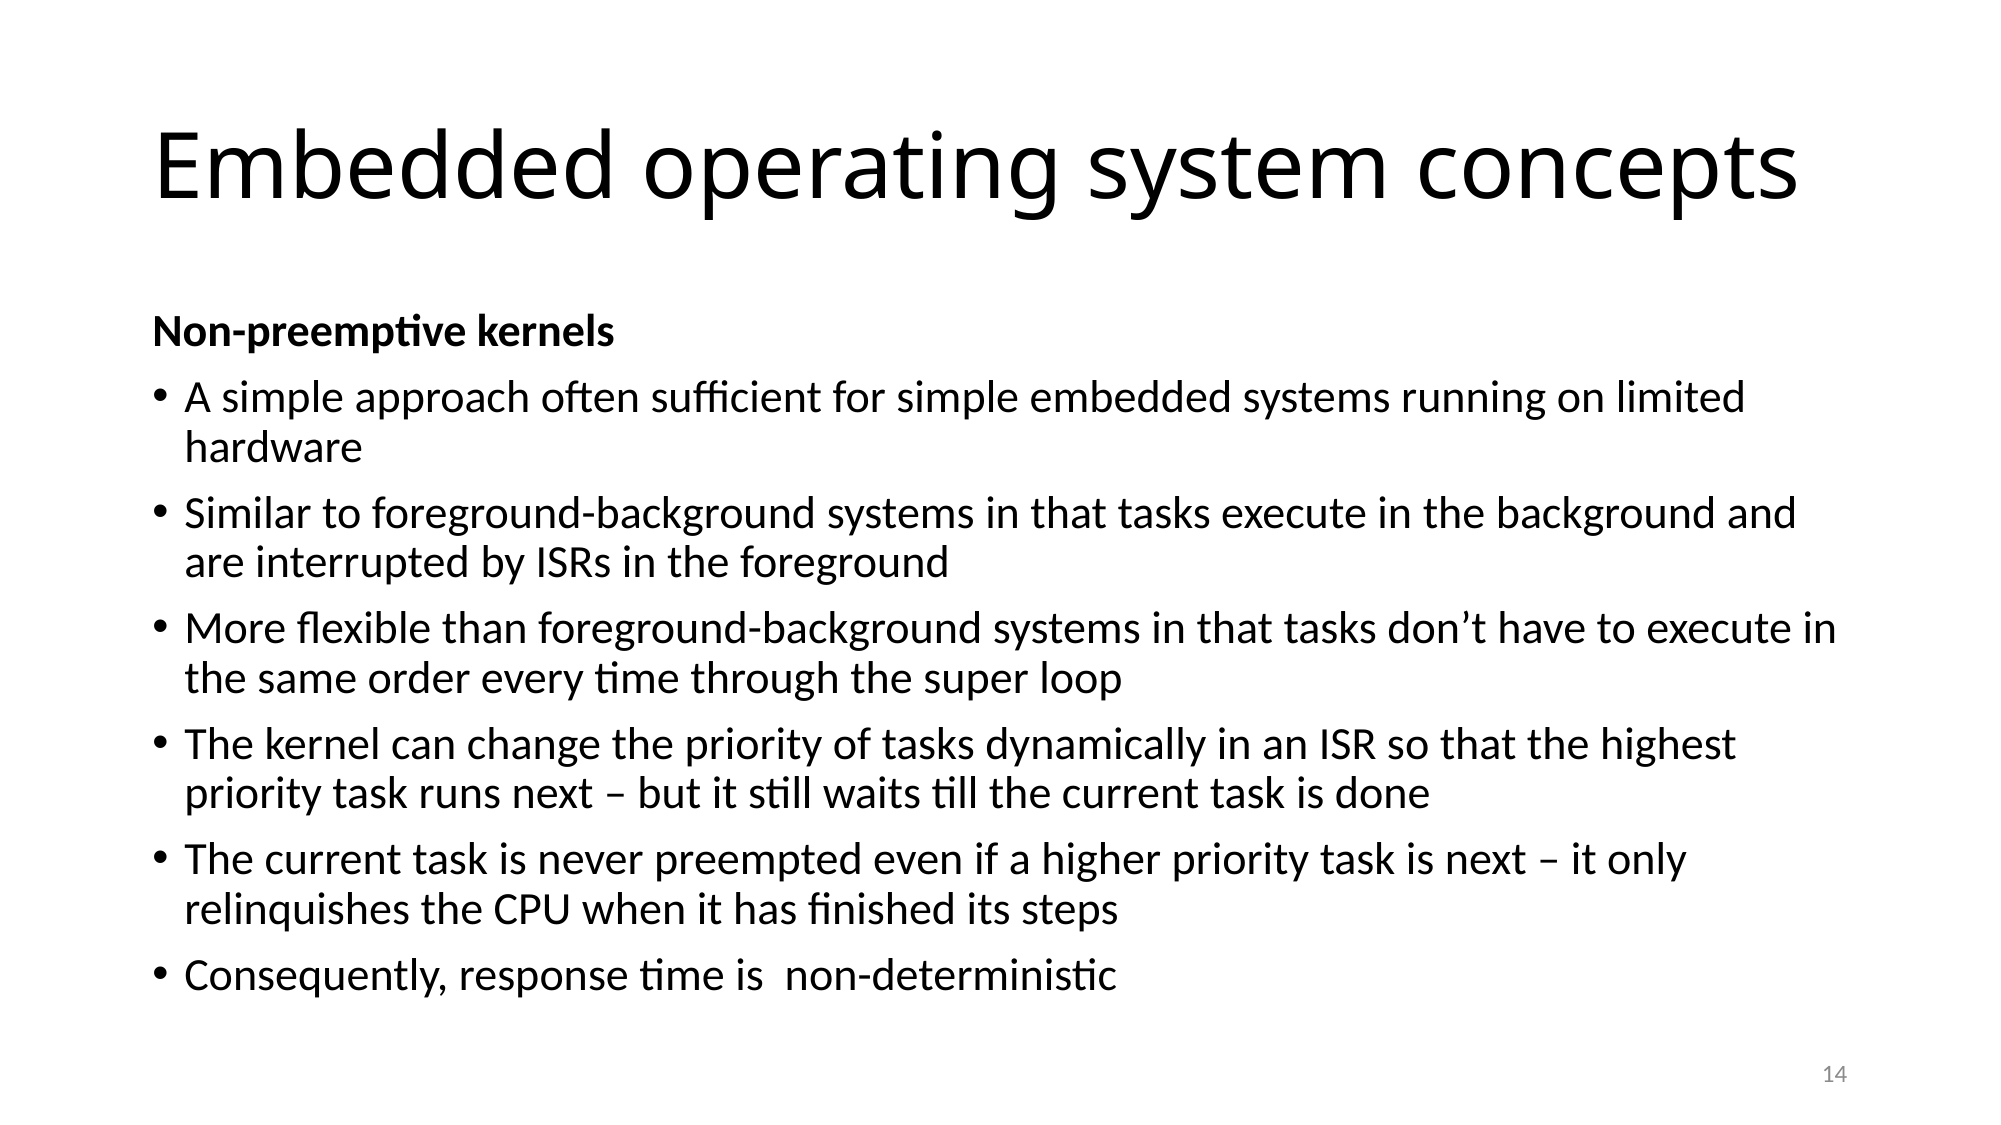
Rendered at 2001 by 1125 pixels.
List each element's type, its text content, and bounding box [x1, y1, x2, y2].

list Non-preemptive kernels A simple approach often sufficient for simple embedded systems running on limited hardware Similar to foreground-background systems in that tasks execute in the background and are interrupted by ISRs in the foreground More flexible than foreground-background systems in that tasks don’t have to execute in the same order every time through the super loop The kernel can change the priority of tasks dynamically in an ISR so that the highest priority task runs next – but it still waits till the current task is done The current task is never preempted even if a higher priority task is next – it only relinquishes the CPU when it has finished its steps Consequently, response time is non-deterministic [137, 299, 1863, 1014]
title Embedded operating system concepts [137, 59, 1863, 278]
slide_number 14 [1412, 1042, 1863, 1103]
